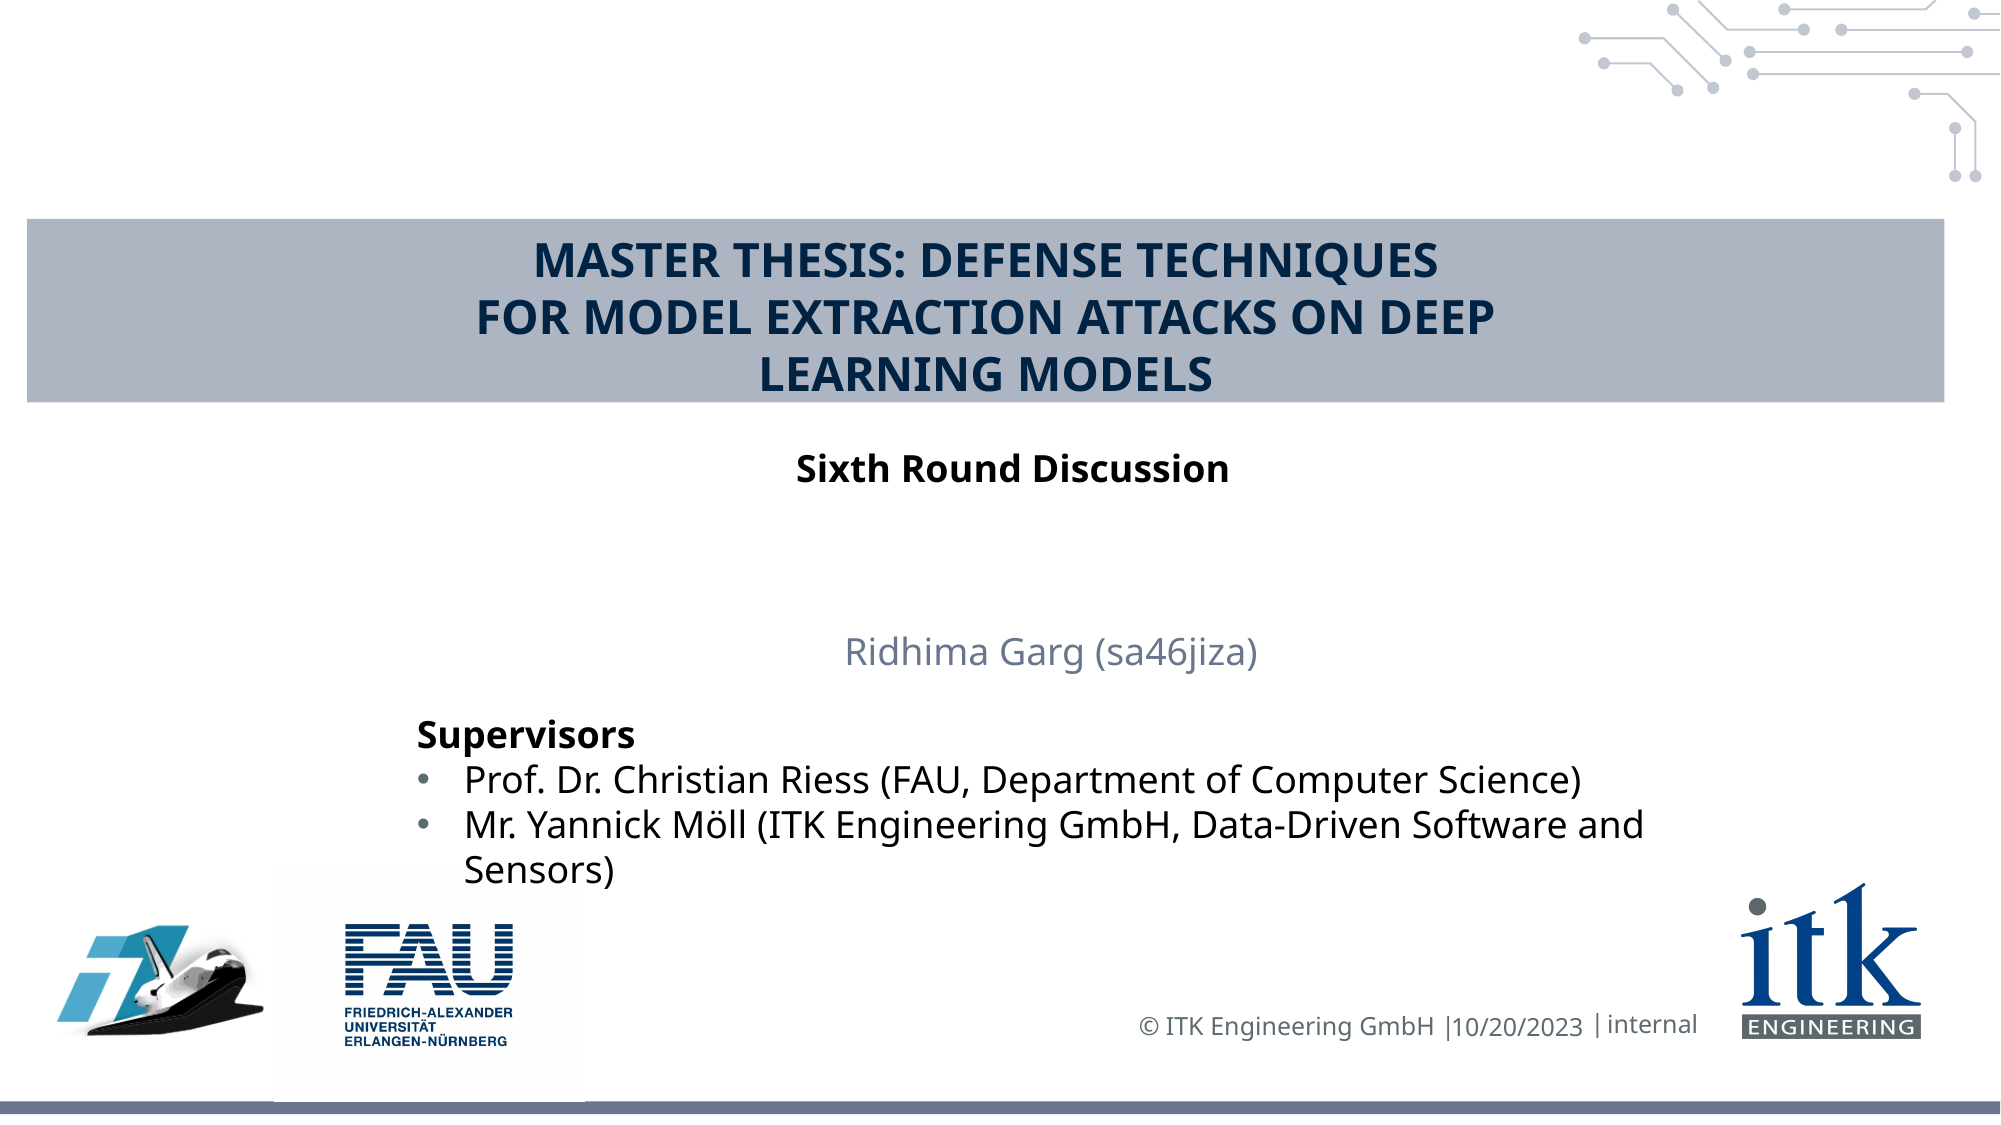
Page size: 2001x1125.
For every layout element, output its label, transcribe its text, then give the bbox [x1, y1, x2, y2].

footer internal [1607, 1010, 1699, 1038]
picture [274, 868, 585, 1102]
list Master Thesis: Defense Techniques for Model Extraction Attacks on Deep Learning Models [27, 218, 1945, 403]
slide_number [1449, 1011, 1585, 1041]
picture [1741, 883, 1921, 1039]
text_box Ridhima Garg (sa46jiza) [844, 627, 1299, 710]
text_box Supervisors Prof. Dr. Christian Riess (FAU, Department of Computer Science) Mr. Yannick Möll (ITK Engineering GmbH, Data-Driven Software and Sensors) [416, 710, 1679, 858]
picture [54, 922, 265, 1041]
text_box Sixth Round Discussion [796, 444, 1251, 540]
